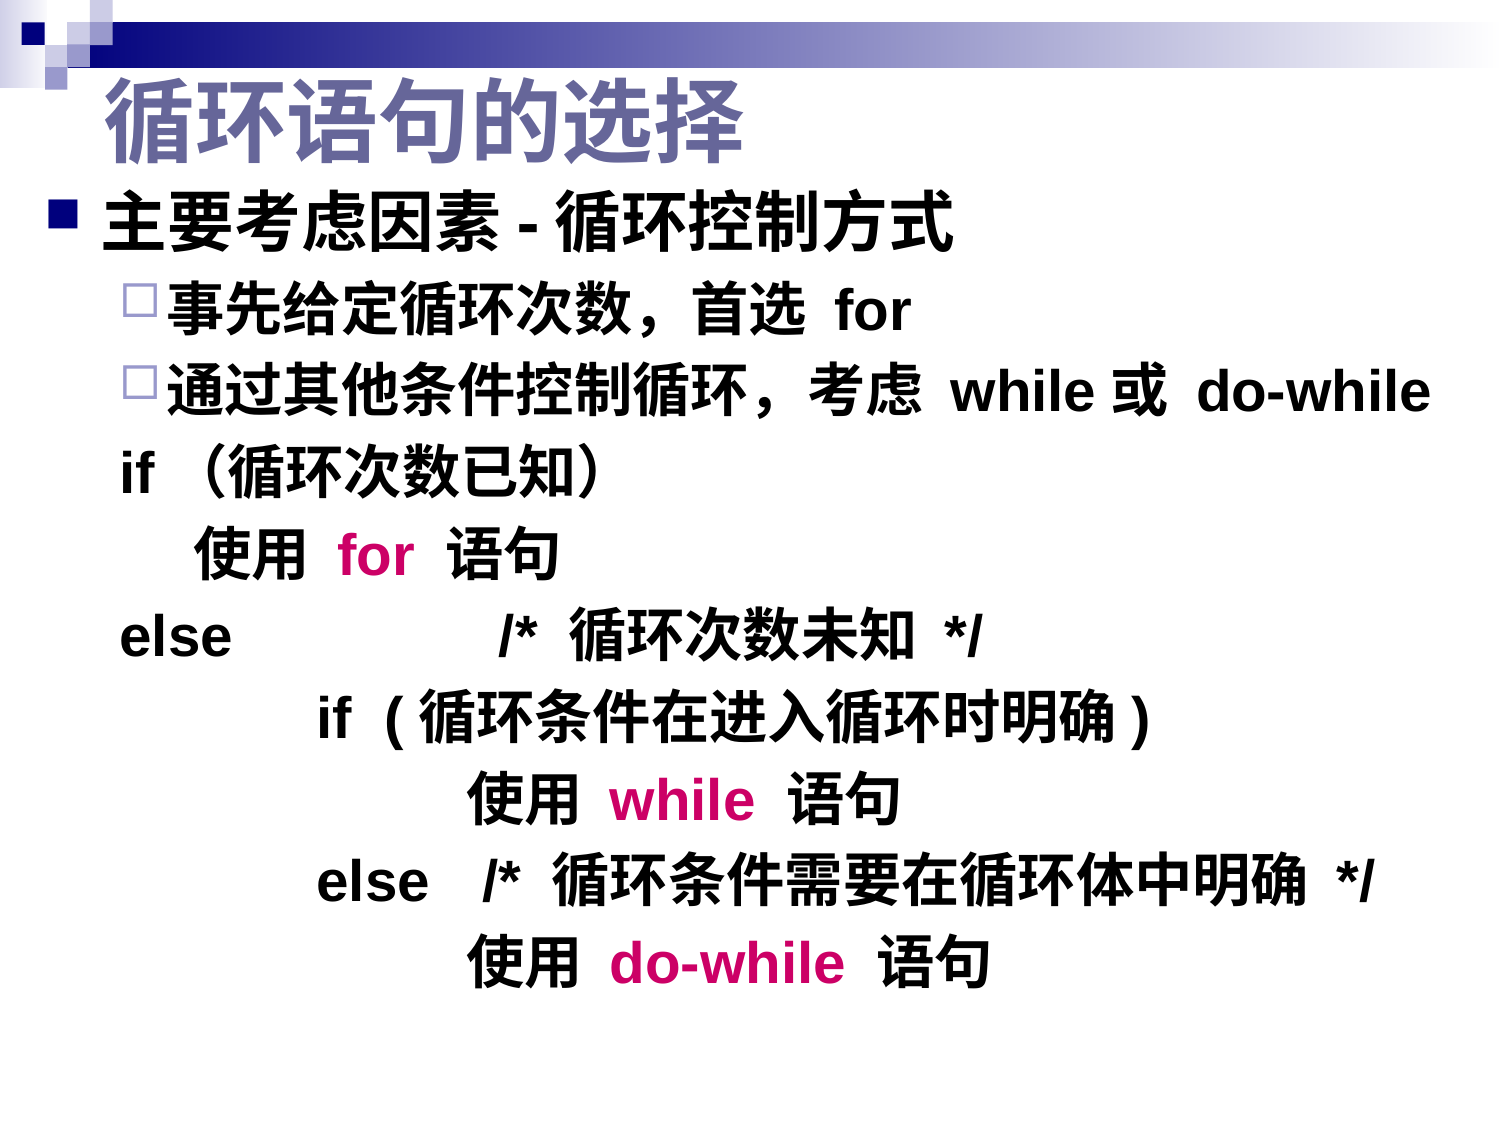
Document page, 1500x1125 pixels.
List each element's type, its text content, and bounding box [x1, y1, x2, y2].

title 循环语句的选择 [88, 37, 1088, 172]
list 主要考虑因素-循环控制方式 事先给定循环次数，首选 for 通过其他条件控制循环，考虑 while或 do-while if（循环次数已知） 使用 for 语句 else /* 循环次数未知 */ if (循环条件在进入循环时明确) 使用 while 语句 else /* 循环条件需要在循环体中明确 */ 使用 do-while 语句 [29, 172, 1471, 1047]
